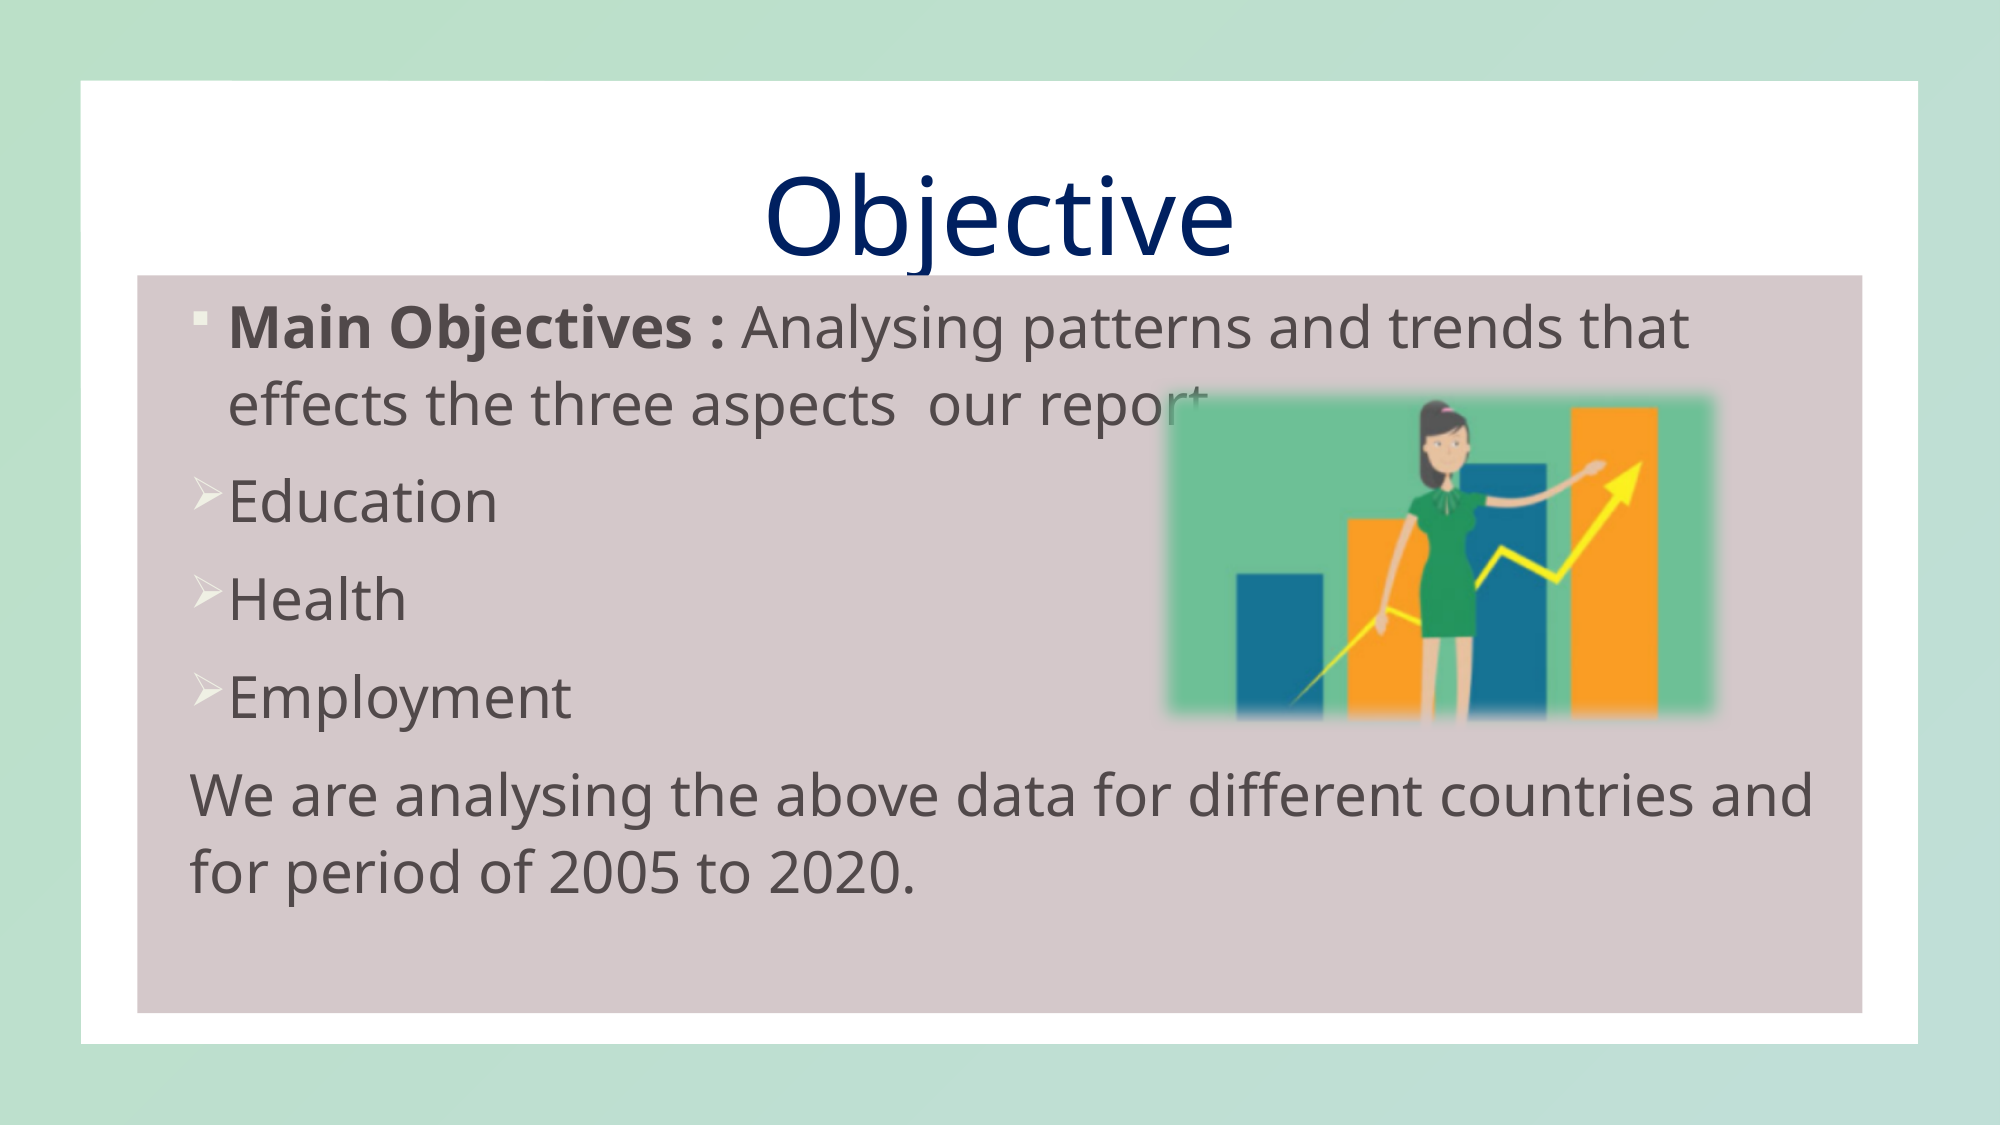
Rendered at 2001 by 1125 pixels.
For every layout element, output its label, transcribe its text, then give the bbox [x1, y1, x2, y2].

title Objective [137, 111, 1863, 275]
picture [1149, 377, 1733, 732]
list Main Objectives : Analysing patterns and trends that effects the three aspects our report. Education Health Employment We are analysing the above data for different countries and for period of 2005 to 2020. [137, 275, 1863, 1014]
